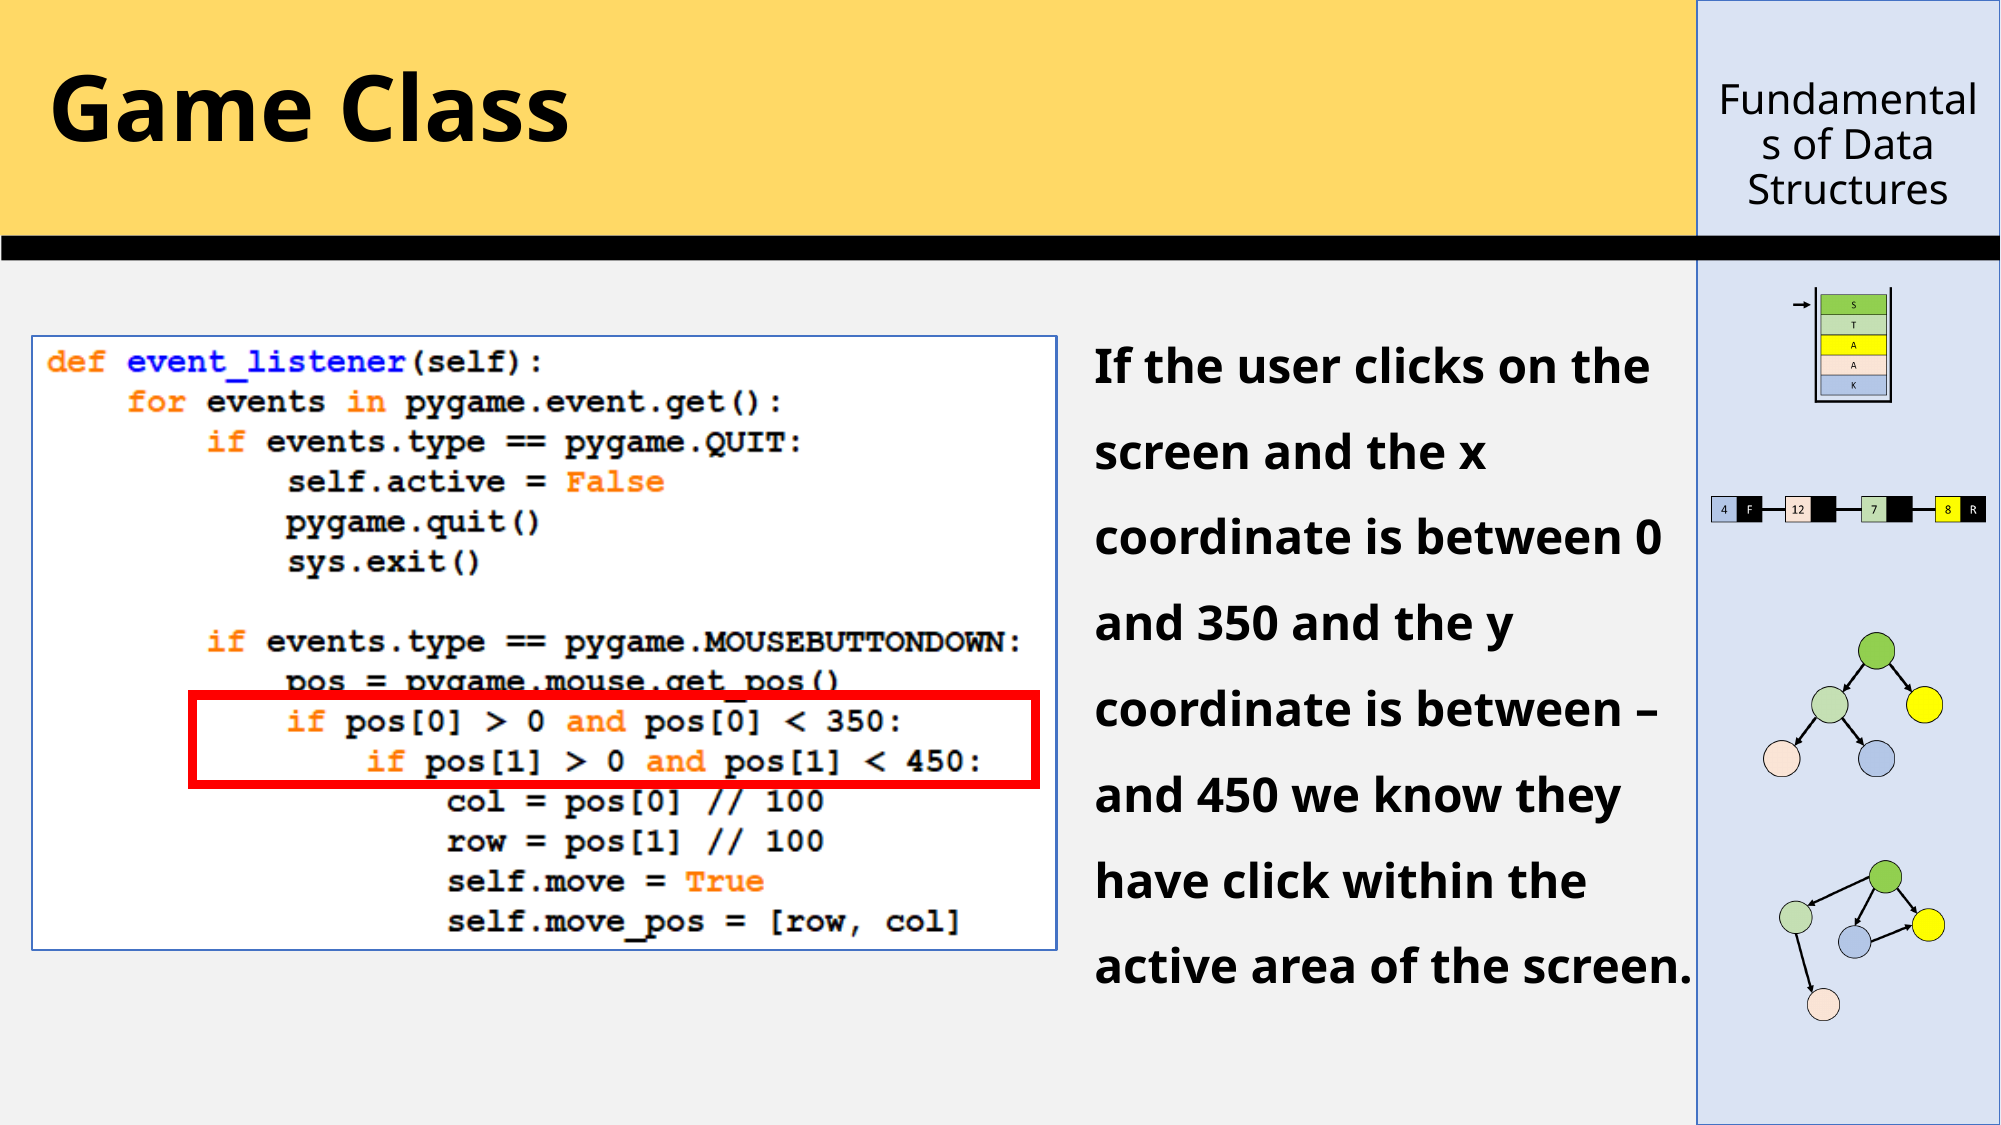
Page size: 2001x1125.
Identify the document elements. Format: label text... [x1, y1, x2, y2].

picture [1744, 496, 1986, 525]
picture [1779, 860, 1945, 1021]
title Game Class [33, 3, 1744, 221]
picture [33, 336, 1056, 950]
picture [1793, 287, 1892, 404]
picture [1763, 632, 1943, 777]
list If the user clicks on the screen and the x coordinate is between 0 and 350 and the y coordinate is between – and 450 we know they have click within the active area of the screen. [1079, 299, 1744, 1014]
